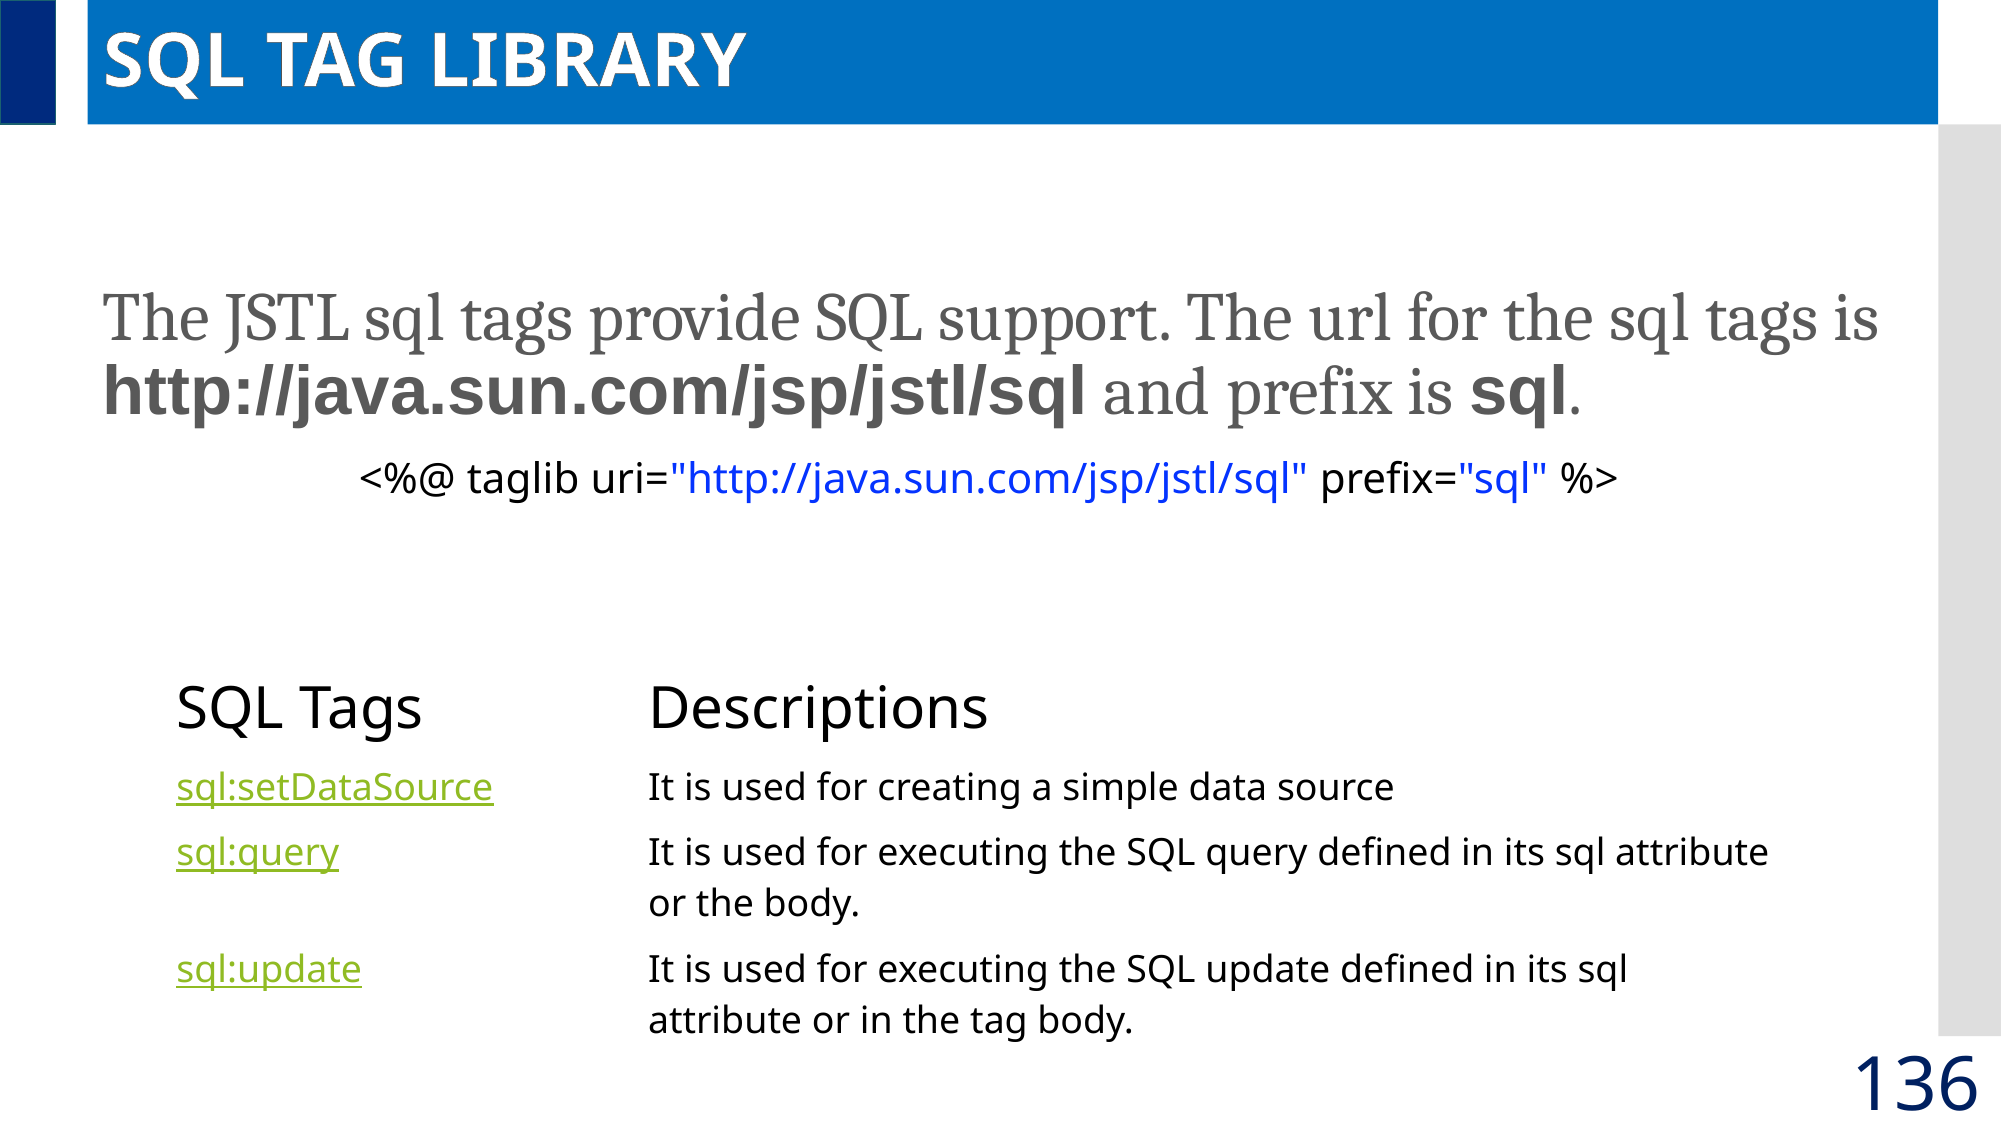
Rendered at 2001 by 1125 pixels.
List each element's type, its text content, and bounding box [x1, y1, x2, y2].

slide_number 136 [1744, 1056, 1996, 1117]
table_cell It is used for creating a simple data source [641, 753, 1779, 819]
table_cell It is used for executing the SQL query defined in its sql attribute or the body. [641, 819, 1779, 935]
table_cell sql:query [169, 819, 641, 935]
table_cell sql:update [169, 935, 641, 1052]
table_header Descriptions [641, 659, 1779, 753]
title SQL TAG LIBRARY [87, 0, 1939, 125]
table_header SQL Tags [169, 659, 641, 753]
table_cell sql:setDataSource [169, 753, 641, 819]
table_cell It is used for executing the SQL update defined in its sql attribute or in the tag body. [641, 935, 1779, 1052]
list The JSTL sql tags provide SQL support. The url for the sql tags is http://java.sun.com/jsp/jstl/sql and prefix is sql. <%@ taglib uri="http://java.sun.com/jsp/jstl/sql" prefix="sql" %> [87, 183, 1912, 600]
